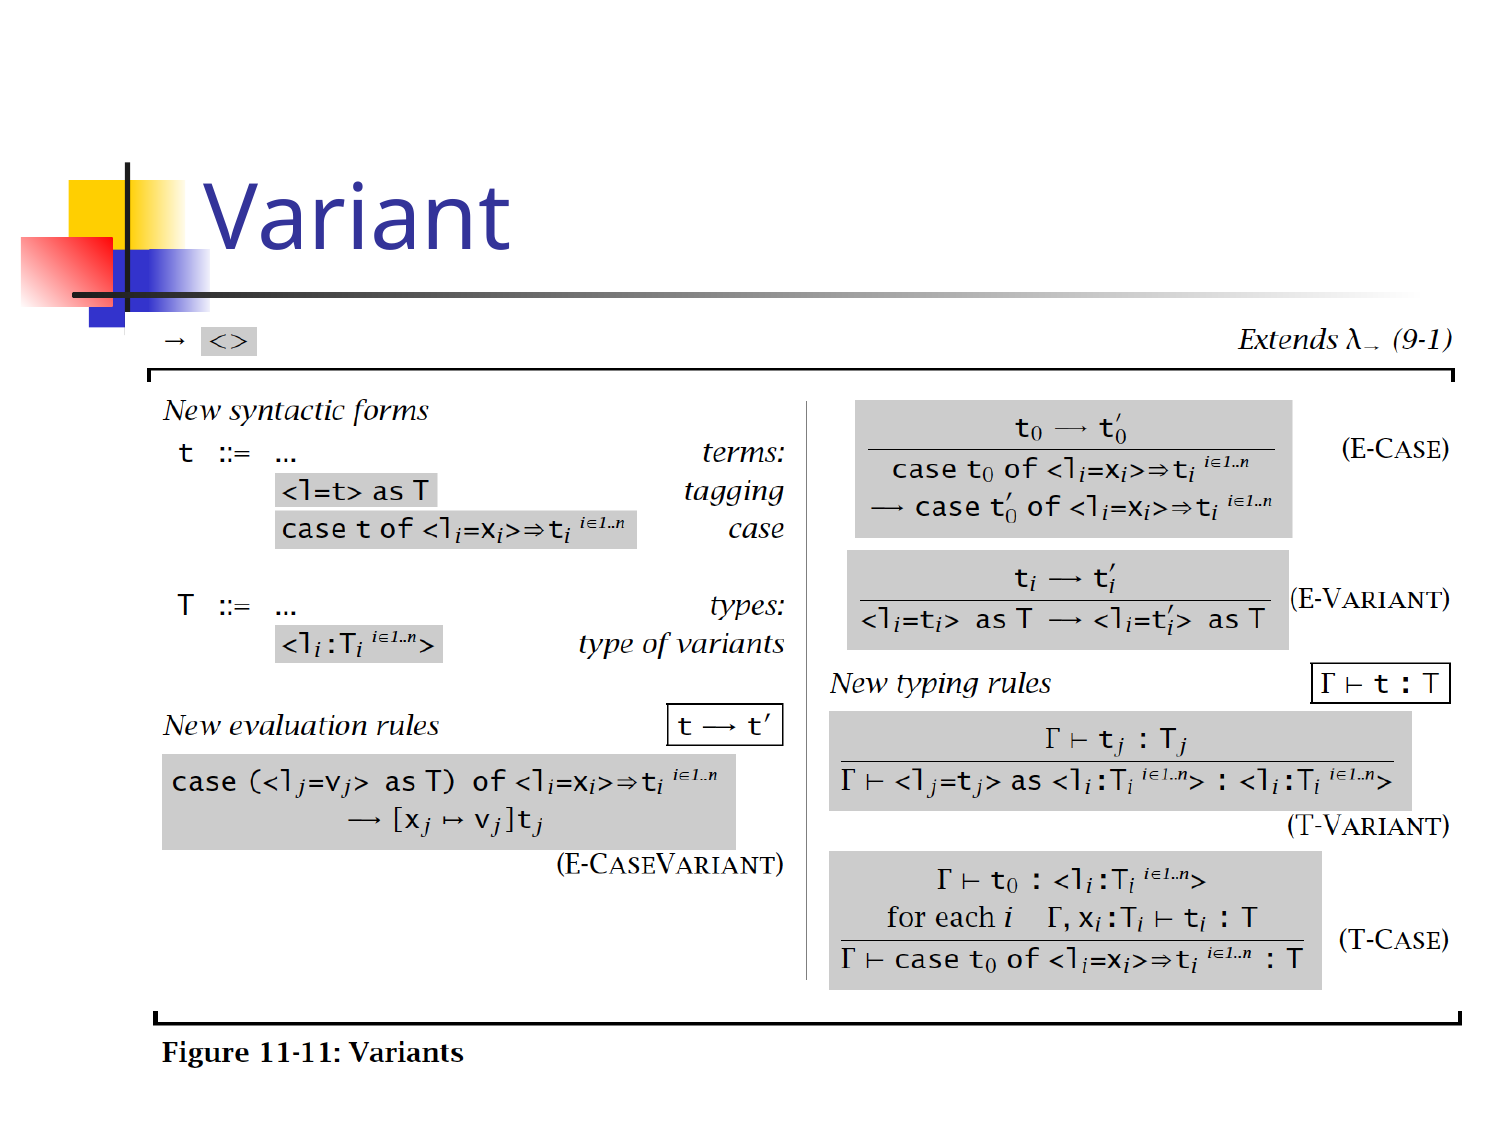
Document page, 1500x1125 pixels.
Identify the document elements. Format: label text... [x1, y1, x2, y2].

picture [124, 312, 1489, 1084]
title Variant [188, 35, 1468, 275]
